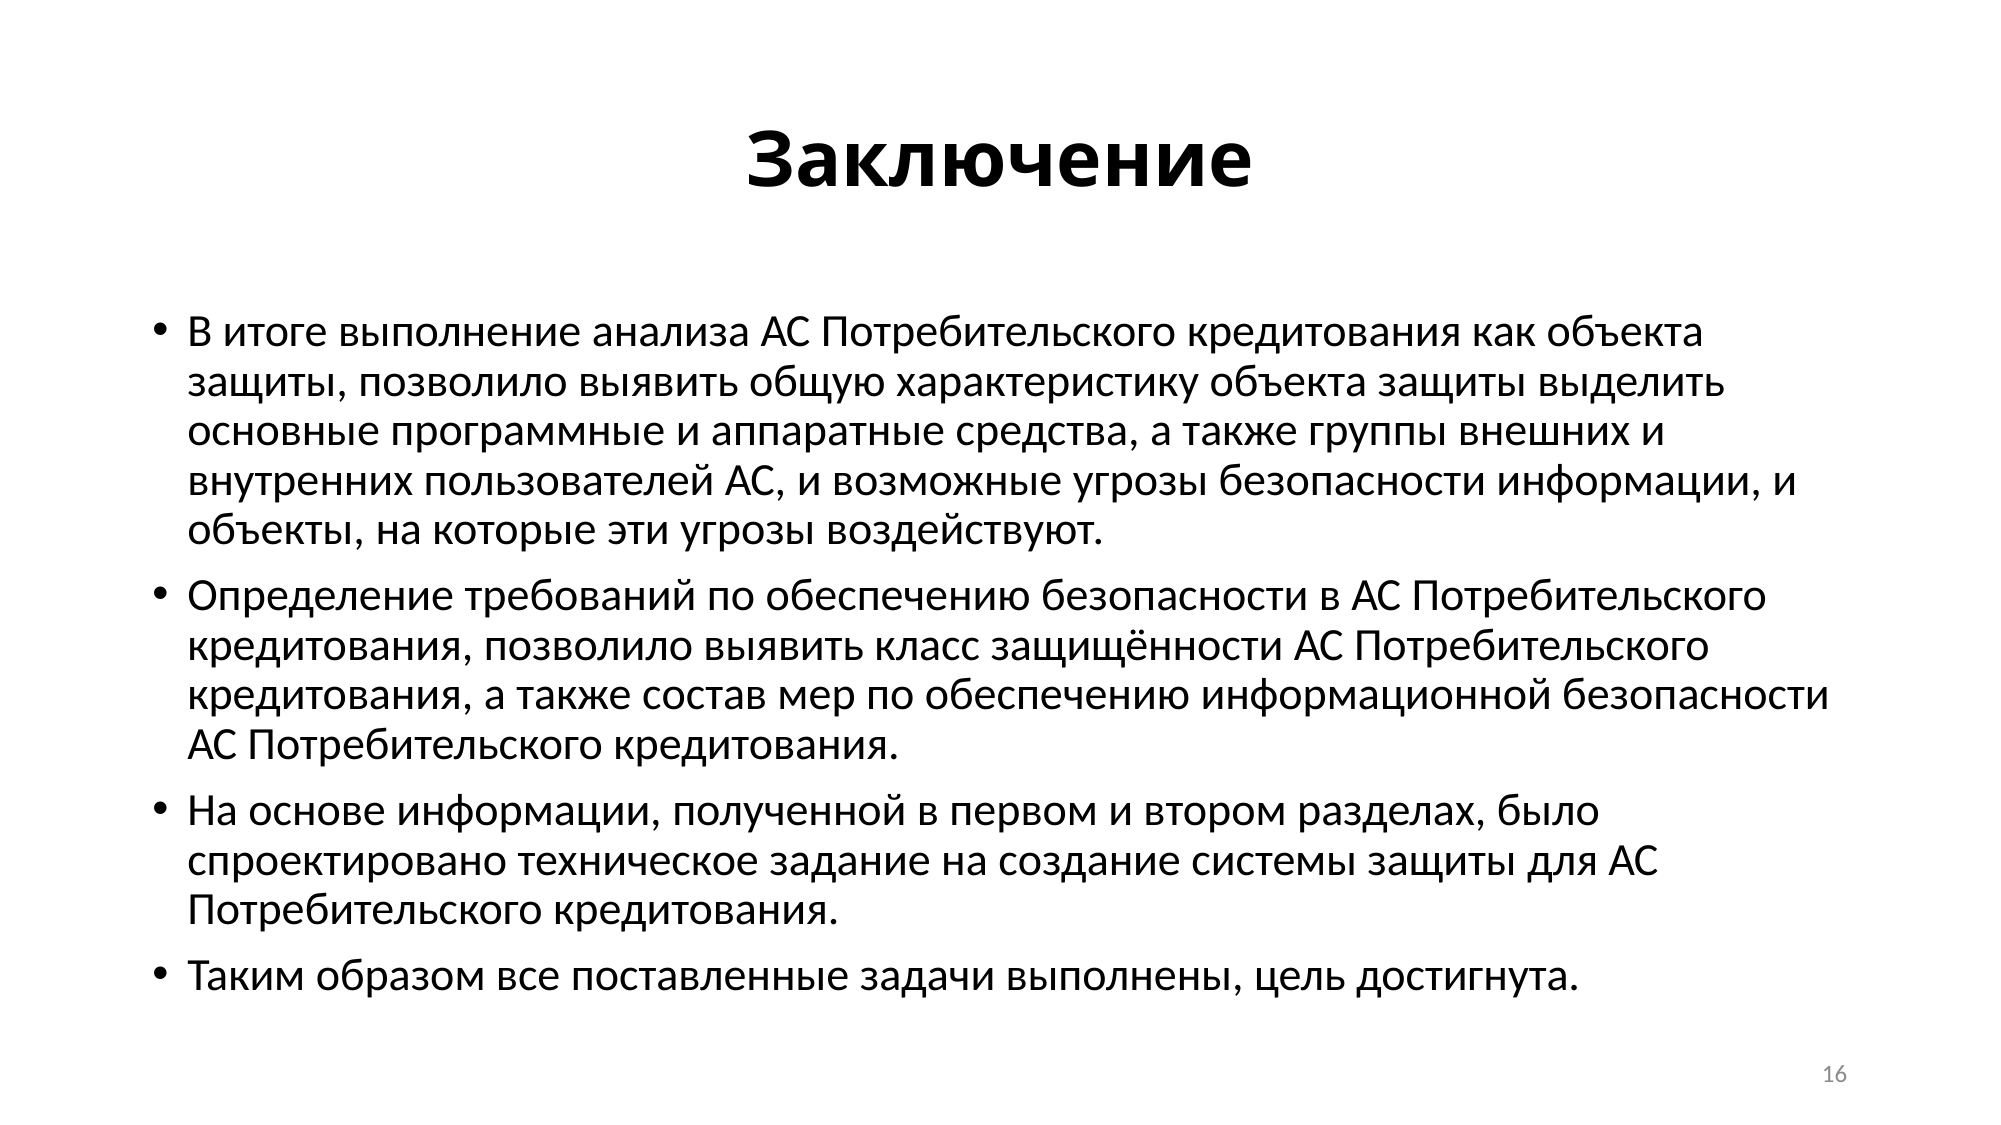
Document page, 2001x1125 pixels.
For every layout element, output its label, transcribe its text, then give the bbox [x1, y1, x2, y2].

slide_number 16 [1412, 1042, 1863, 1103]
list В итоге выполнение анализа АС Потребительского кредитования как объекта защиты, позволило выявить общую характеристику объекта защиты выделить основные программные и аппаратные средства, а также группы внешних и внутренних пользователей АС, и возможные угрозы безопасности информации, и объекты, на которые эти угрозы воздействуют. Определение требований по обеспечению безопасности в АС Потребительского кредитования, позволило выявить класс защищённости АС Потребительского кредитования, а также состав мер по обеспечению информационной безопасности АС Потребительского кредитования. На основе информации, полученной в первом и втором разделах, было спроектировано техническое задание на создание системы защиты для АС Потребительского кредитования. Таким образом все поставленные задачи выполнены, цель достигнута. [137, 299, 1863, 1014]
title Заключение [137, 111, 1863, 211]
